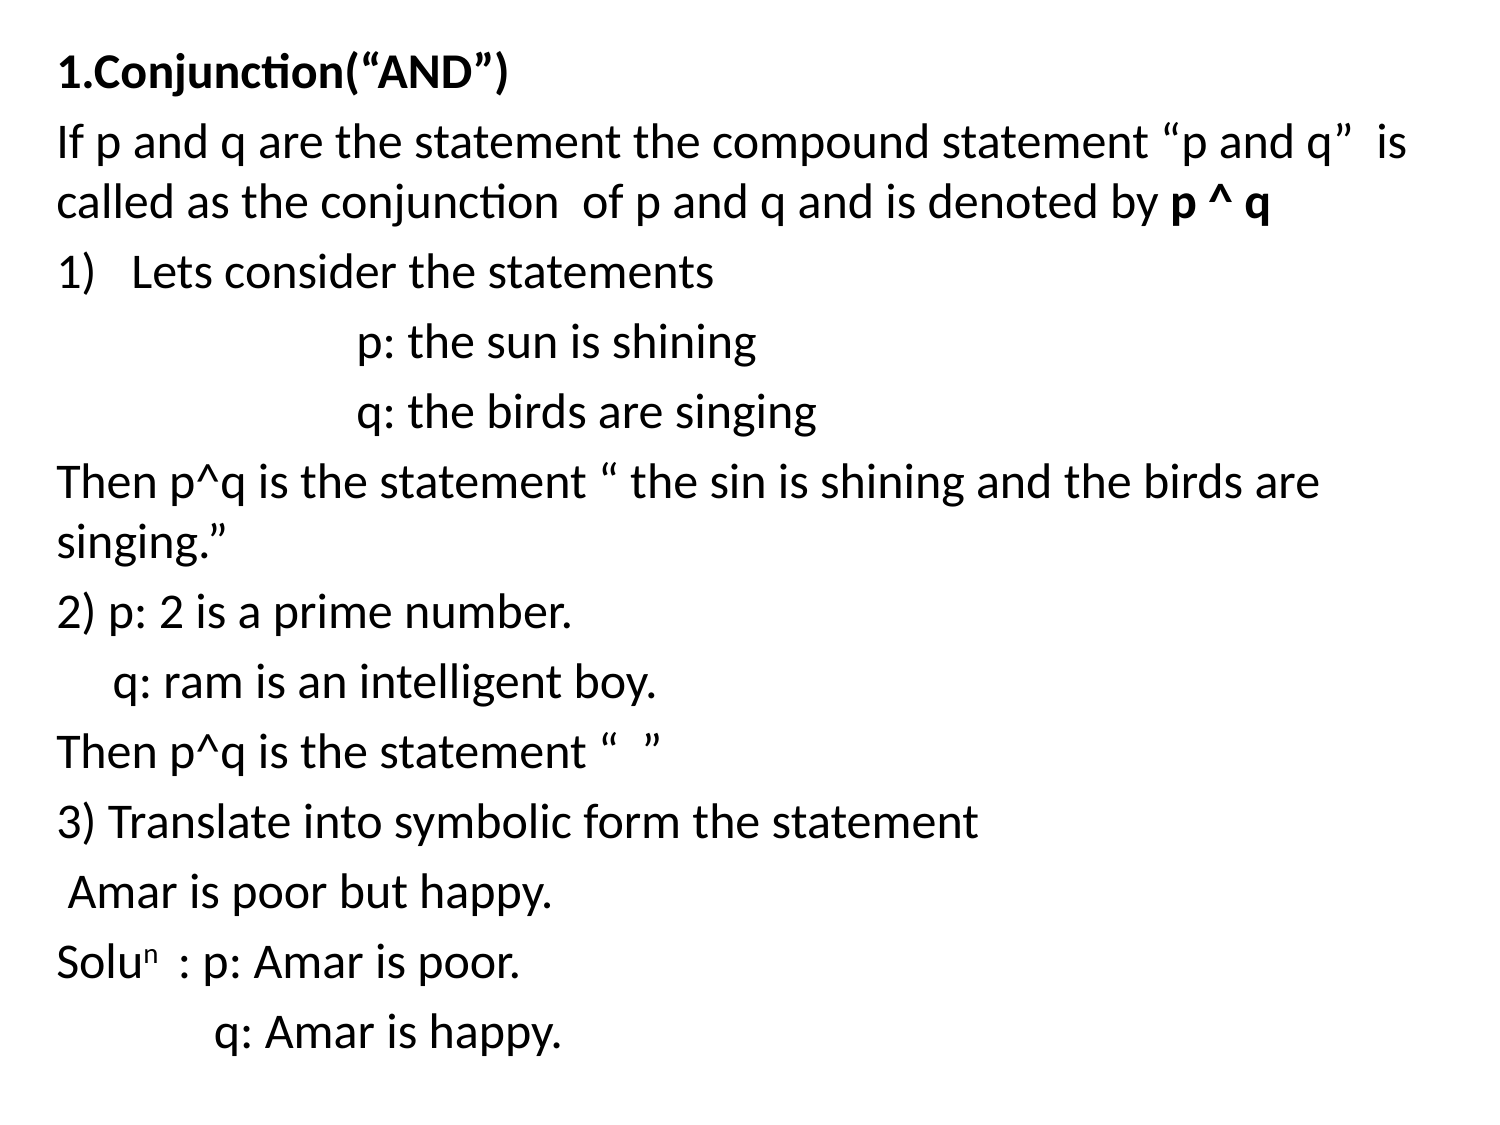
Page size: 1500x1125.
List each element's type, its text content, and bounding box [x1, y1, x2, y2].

subtitle 1.Conjunction(“AND”) If p and q are the statement the compound statement “p and q” is called as the conjunction of p and q and is denoted by p ^ q Lets consider the statements p: the sun is shining q: the birds are singing Then p^q is the statement “ the sin is shining and the birds are singing.” 2) p: 2 is a prime number. q: ram is an intelligent boy. Then p^q is the statement “ ” 3) Translate into symbolic form the statement Amar is poor but happy. Solun : p: Amar is poor. q: Amar is happy. [41, 30, 1447, 1071]
